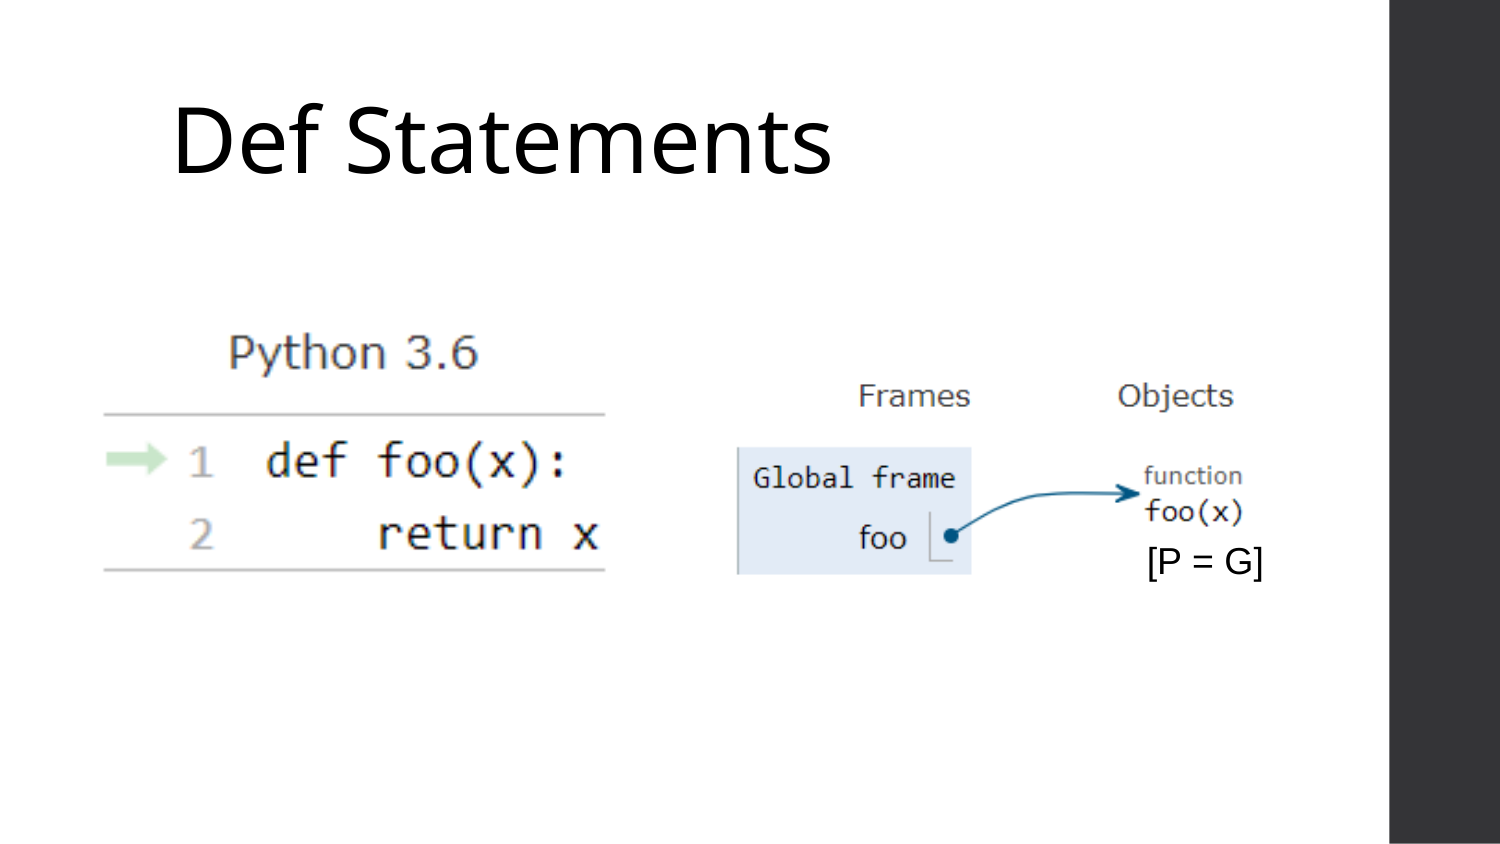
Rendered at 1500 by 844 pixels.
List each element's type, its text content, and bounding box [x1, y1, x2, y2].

picture [708, 335, 1387, 647]
title Def Statements [155, 45, 1348, 209]
picture [52, 281, 678, 600]
